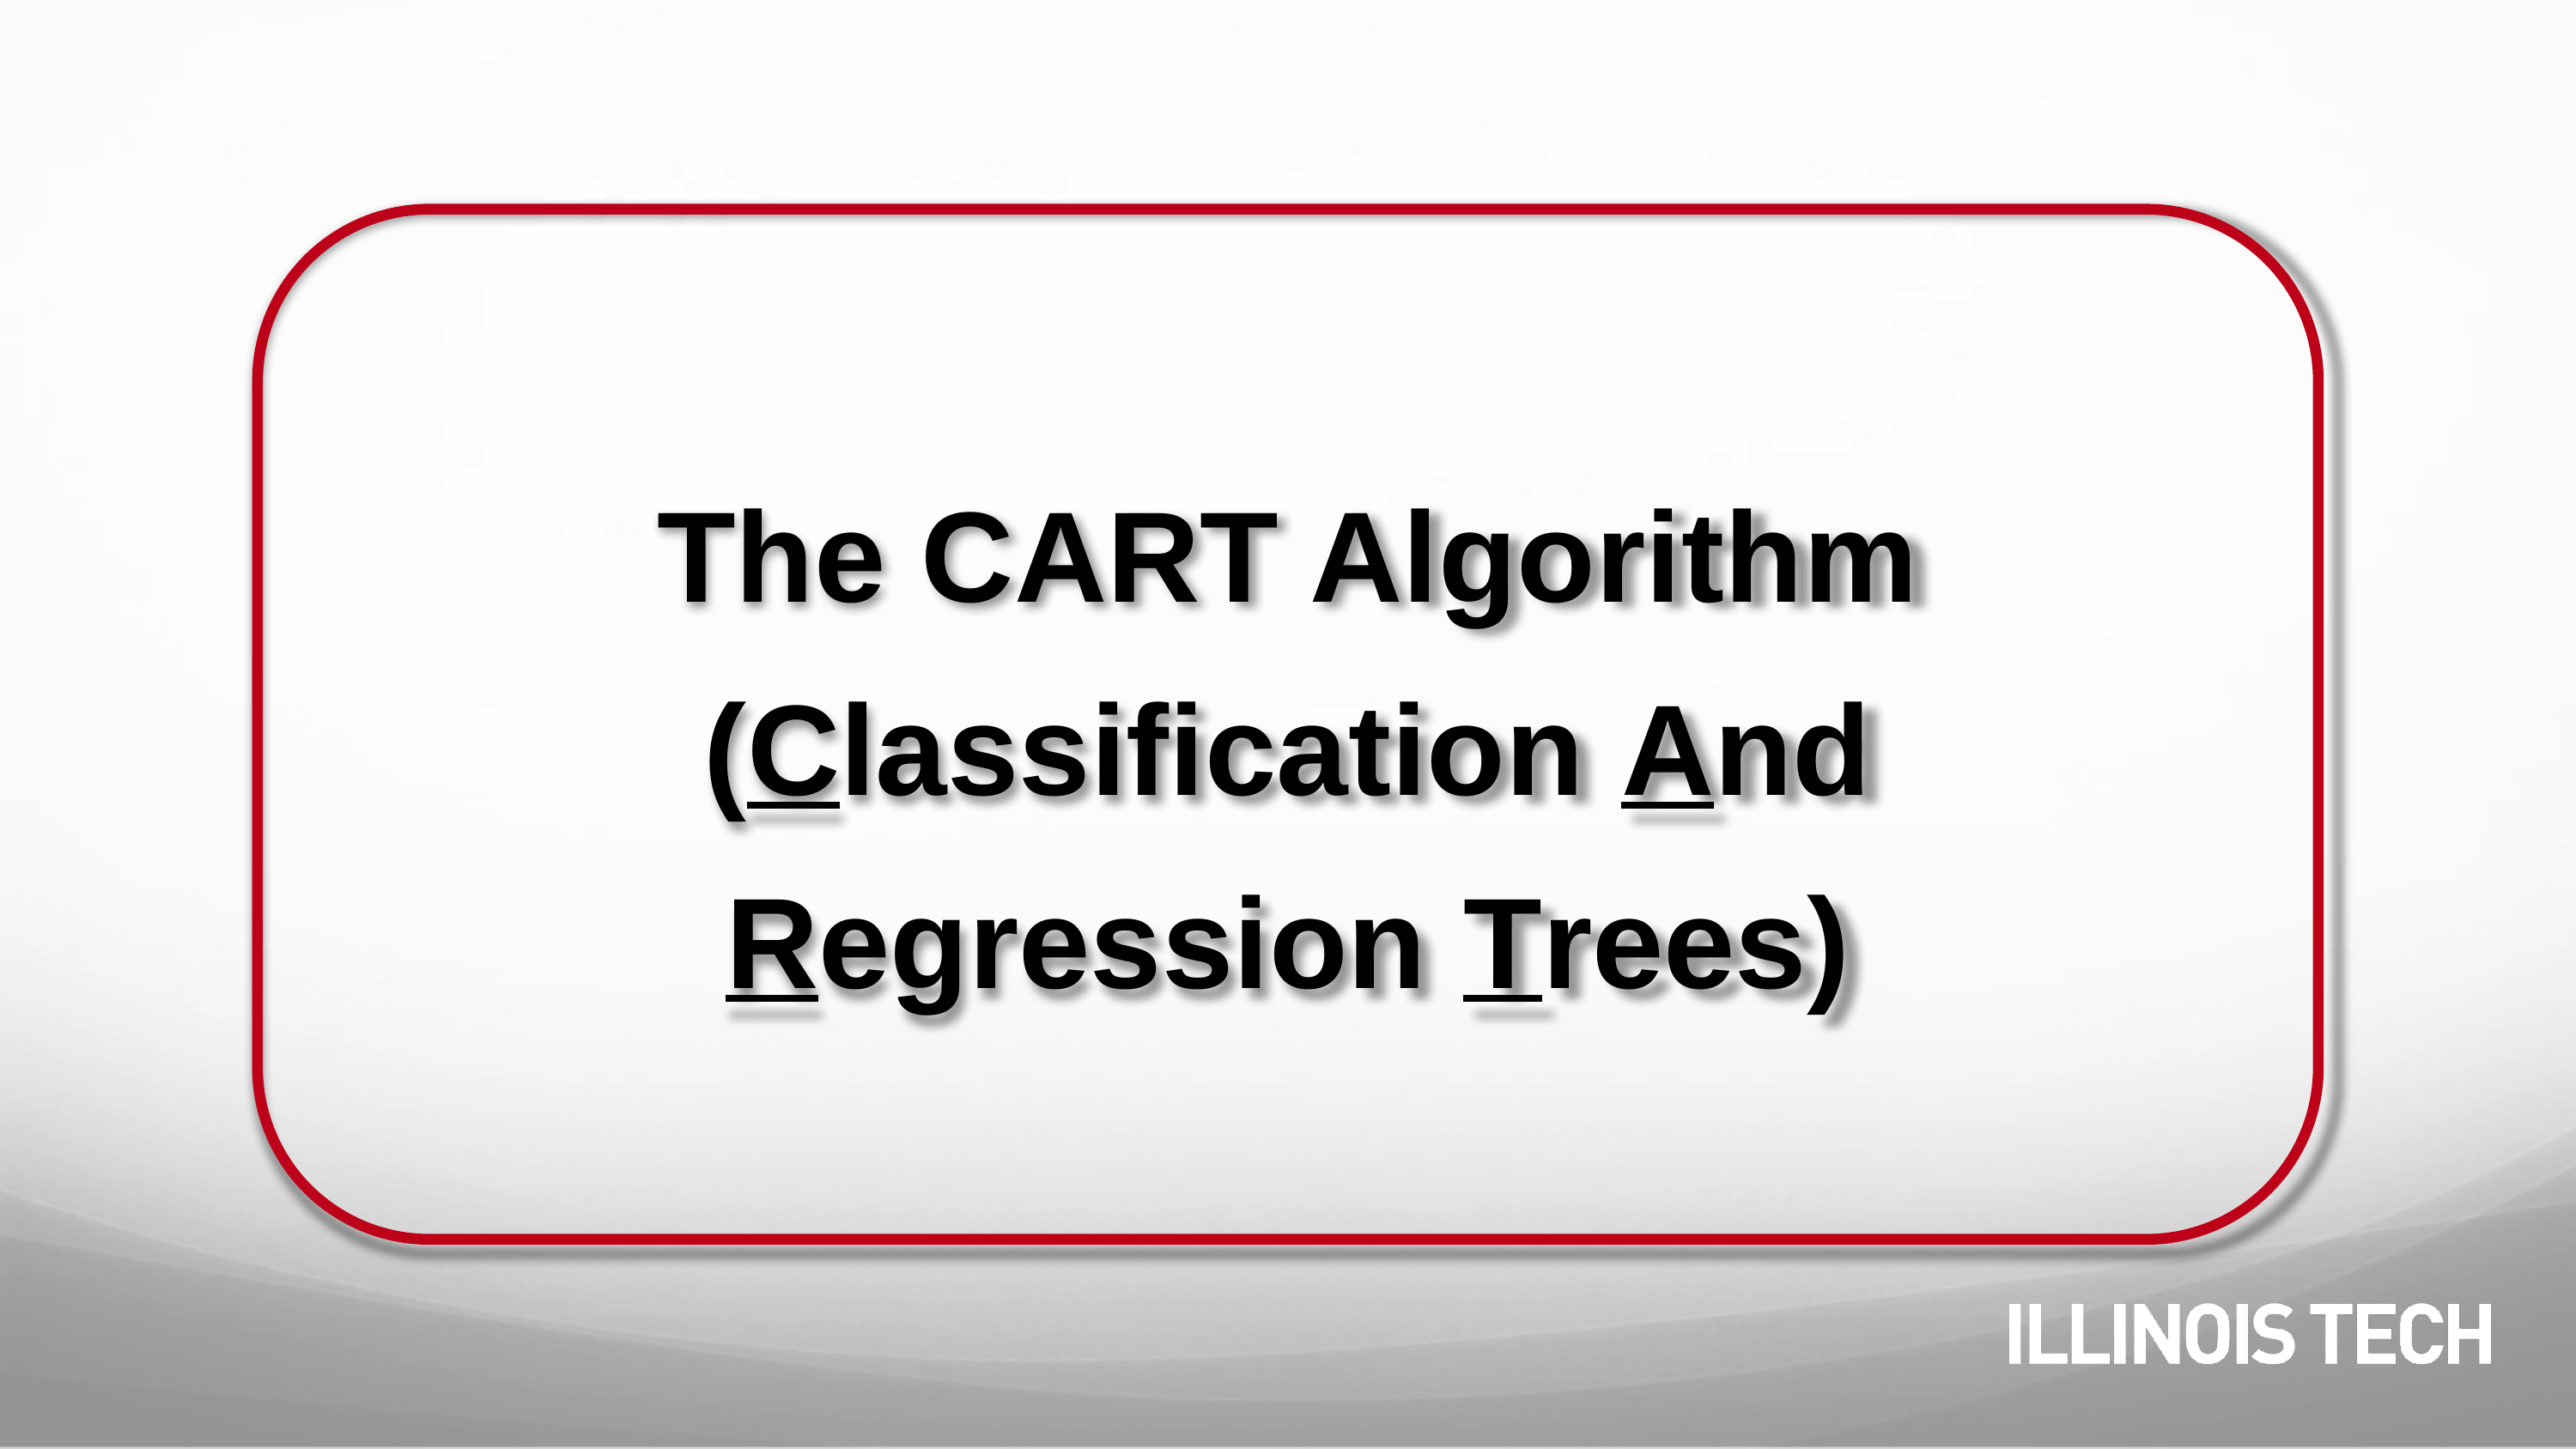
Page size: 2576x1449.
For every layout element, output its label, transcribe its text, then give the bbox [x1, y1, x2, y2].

picture [0, 0, 2576, 1449]
text_box The CART Algorithm (Classification And Regression Trees) [256, 208, 2319, 1240]
